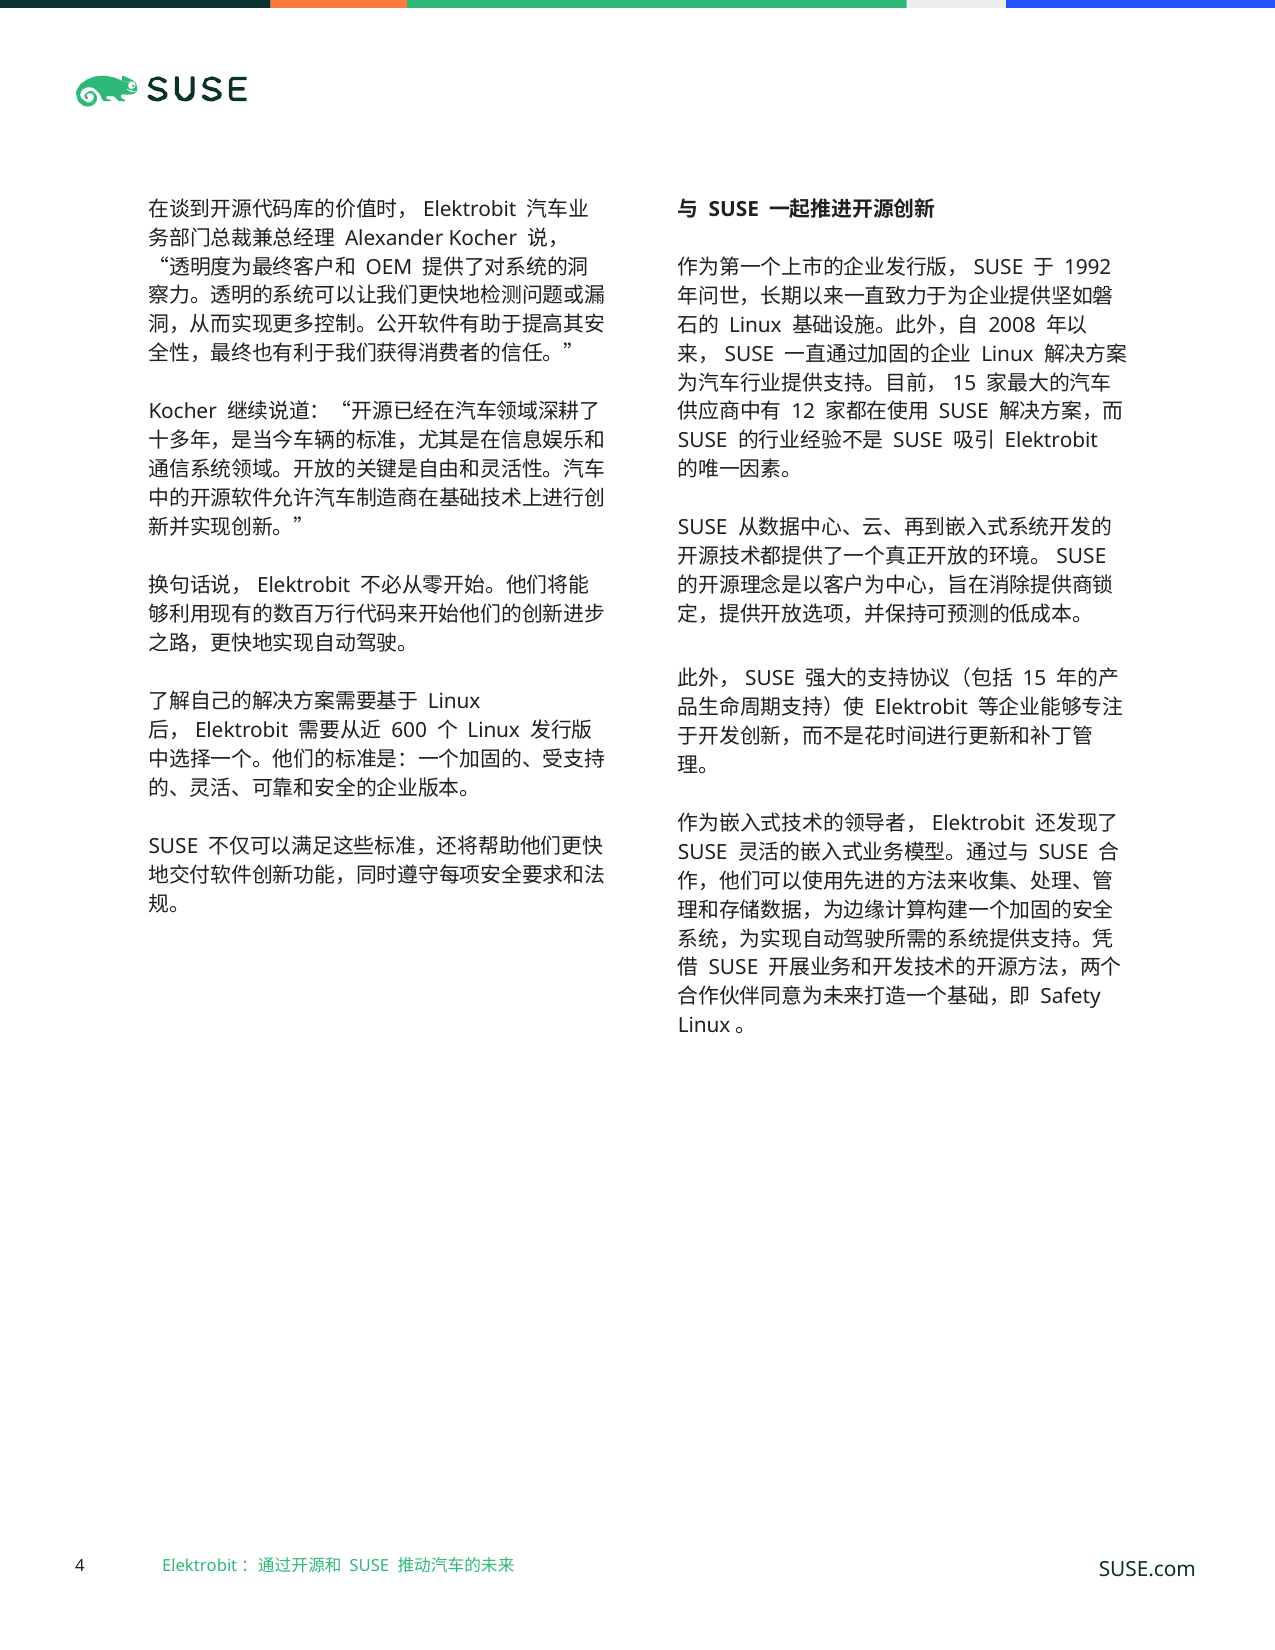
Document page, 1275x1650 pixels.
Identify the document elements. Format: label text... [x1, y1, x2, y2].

footer Elektrobit：通过开源和 SUSE 推动汽车的未来 [159, 1551, 744, 1650]
slide_number 4 [68, 1551, 93, 1650]
text_box 在谈到开源代码库的价值时，Elektrobit 汽车业务部门总裁兼总经理 Alexander Kocher 说，“透明度为最终客户和 OEM 提供了对系统的洞察力。透明的系统可以让我们更快地检测问题或漏洞，从而实现更多控制。公开软件有助于提高其安全性，最终也有利于我们获得消费者的信任。” Kocher 继续说道：“开源已经在汽车领域深耕了十多年，是当今车辆的标准，尤其是在信息娱乐和通信系统领域。开放的关键是自由和灵活性。汽车中的开源软件允许汽车制造商在基础技术上进行创新并实现创新。” 换句话说，Elektrobit 不必从零开始。他们将能够利用现有的数百万行代码来开始他们的创新进步之路，更快地实现自动驾驶。 了解自己的解决方案需要基于 Linux 后，Elektrobit 需要从近 600 个 Linux 发行版中选择一个。他们的标准是：一个加固的、受支持的、灵活、可靠和安全的企业版本。 SUSE 不仅可以满足这些标准，还将帮助他们更快地交付软件创新功能，同时遵守每项安全要求和法规。 [146, 189, 610, 916]
slide_number SUSE.com [1096, 1551, 1202, 1650]
text_box 与 SUSE 一起推进开源创新 作为第一个上市的企业发行版，SUSE 于 1992 年问世，长期以来一直致力于为企业提供坚如磐石的 Linux 基础设施。此外，自 2008 年以来，SUSE 一直通过加固的企业 Linux 解决方案为汽车行业提供支持。目前，15 家最大的汽车供应商中有 12 家都在使用 SUSE 解决方案，而 SUSE 的行业经验不是 SUSE 吸引 Elektrobit 的唯一因素。 SUSE 从数据中心、云、再到嵌入式系统开发的开源技术都提供了一个真正开放的环境。SUSE 的开源理念是以客户为中心，旨在消除提供商锁定，提供开放选项，并保持可预测的低成本。 此外，SUSE 强大的支持协议（包括 15 年的产品生命周期支持）使 Elektrobit 等企业能够专注于开发创新，而不是花时间进行更新和补丁管理。 作为嵌入式技术的领导者，Elektrobit 还发现了 SUSE 灵活的嵌入式业务模型。通过与 SUSE 合作，他们可以使用先进的方法来收集、处理、管理和存储数据，为边缘计算构建一个加固的安全系统，为实现自动驾驶所需的系统提供支持。凭借 SUSE 开展业务和开发技术的开源方法，两个合作伙伴同意为未来打造一个基础，即 Safety Linux。 [675, 189, 1129, 1062]
